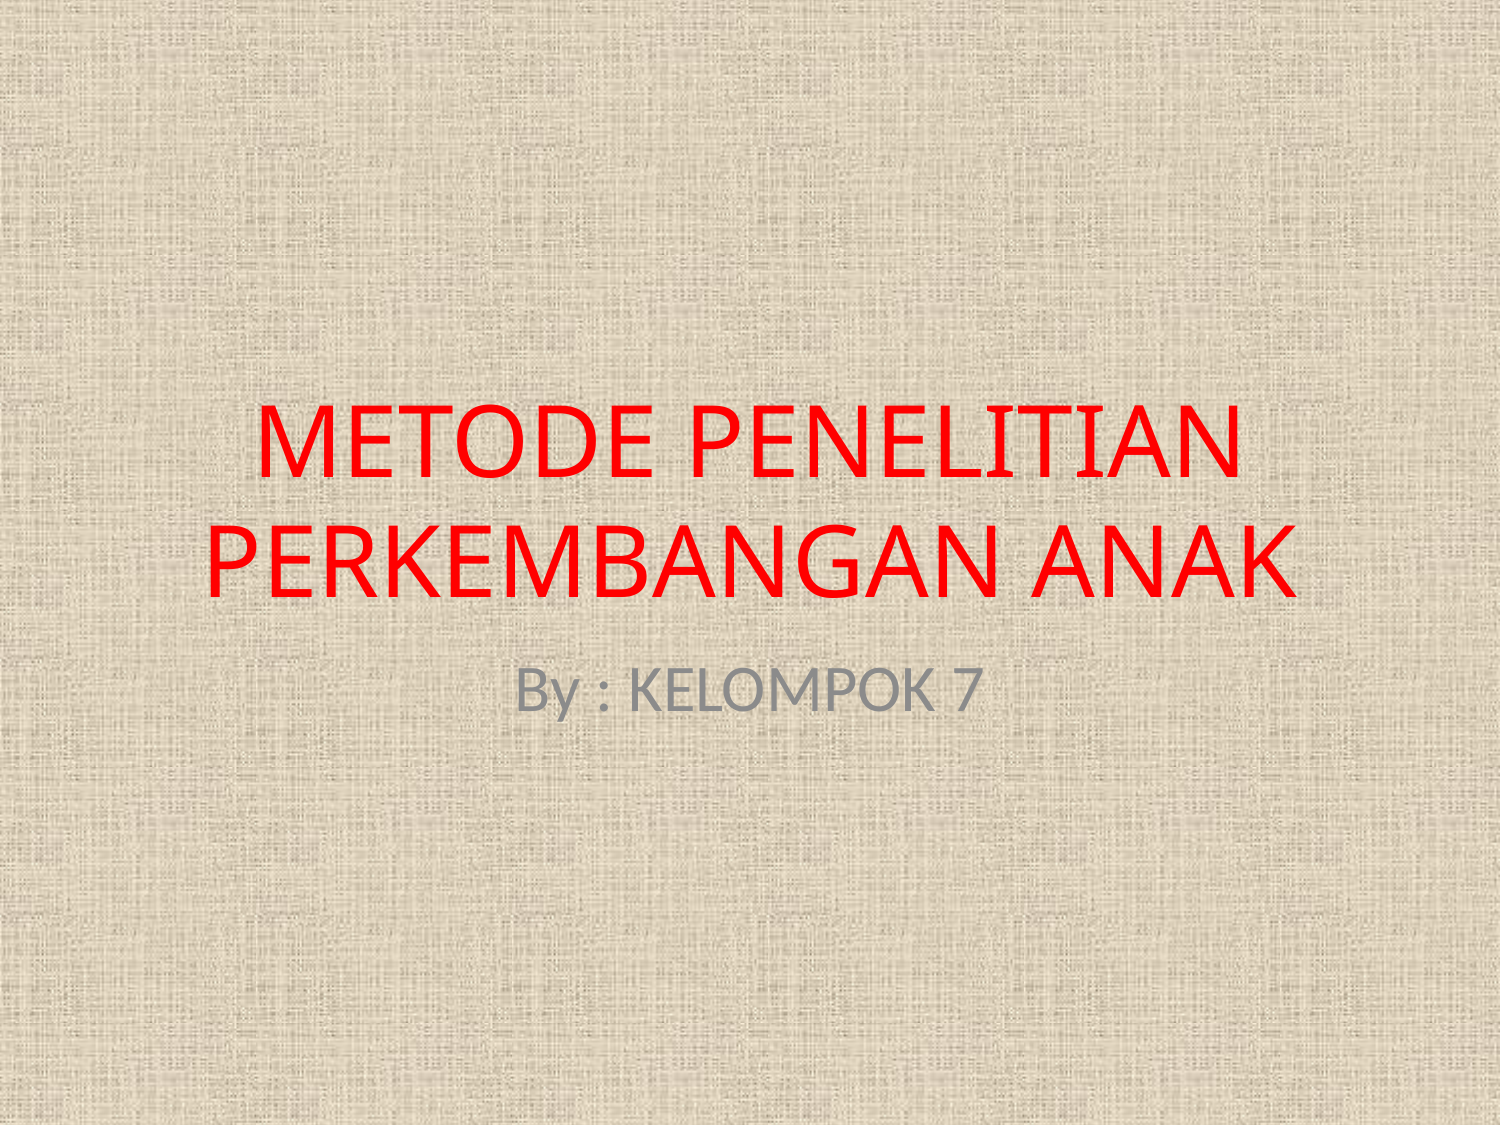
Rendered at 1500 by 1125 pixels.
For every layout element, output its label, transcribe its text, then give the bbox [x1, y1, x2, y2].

picture [0, 0, 1500, 1125]
title METODE PENELITIAN PERKEMBANGAN ANAK [112, 349, 1388, 645]
subtitle By : KELOMPOK 7 [225, 637, 1275, 925]
